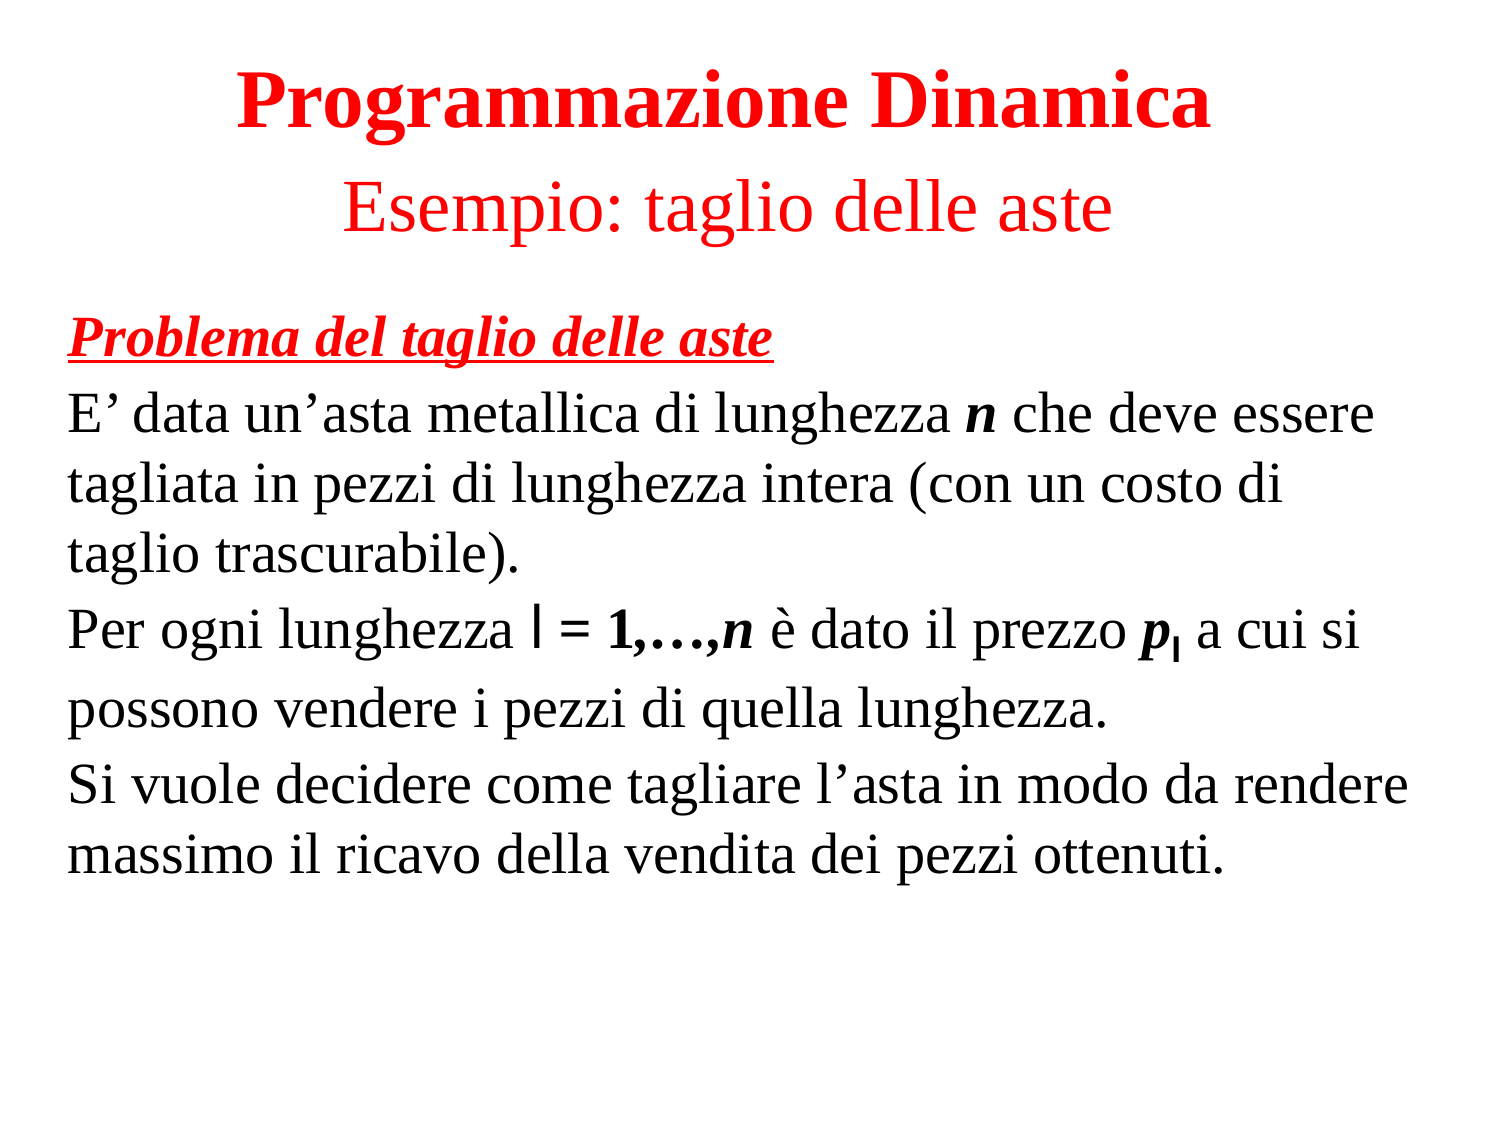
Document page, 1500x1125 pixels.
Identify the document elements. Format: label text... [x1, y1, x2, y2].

text_box Esempio: taglio delle aste [35, 148, 1442, 254]
text_box Problema del taglio delle aste E’ data un’asta metallica di lunghezza n che deve essere tagliata in pezzi di lunghezza intera (con un costo di taglio trascurabile). Per ogni lunghezza l = 1,…,n è dato il prezzo pl a cui si possono vendere i pezzi di quella lunghezza. Si vuole decidere come tagliare l’asta in modo da rendere massimo il ricavo della vendita dei pezzi ottenuti. [53, 290, 1442, 893]
text_box Programmazione Dinamica [76, 36, 1394, 152]
